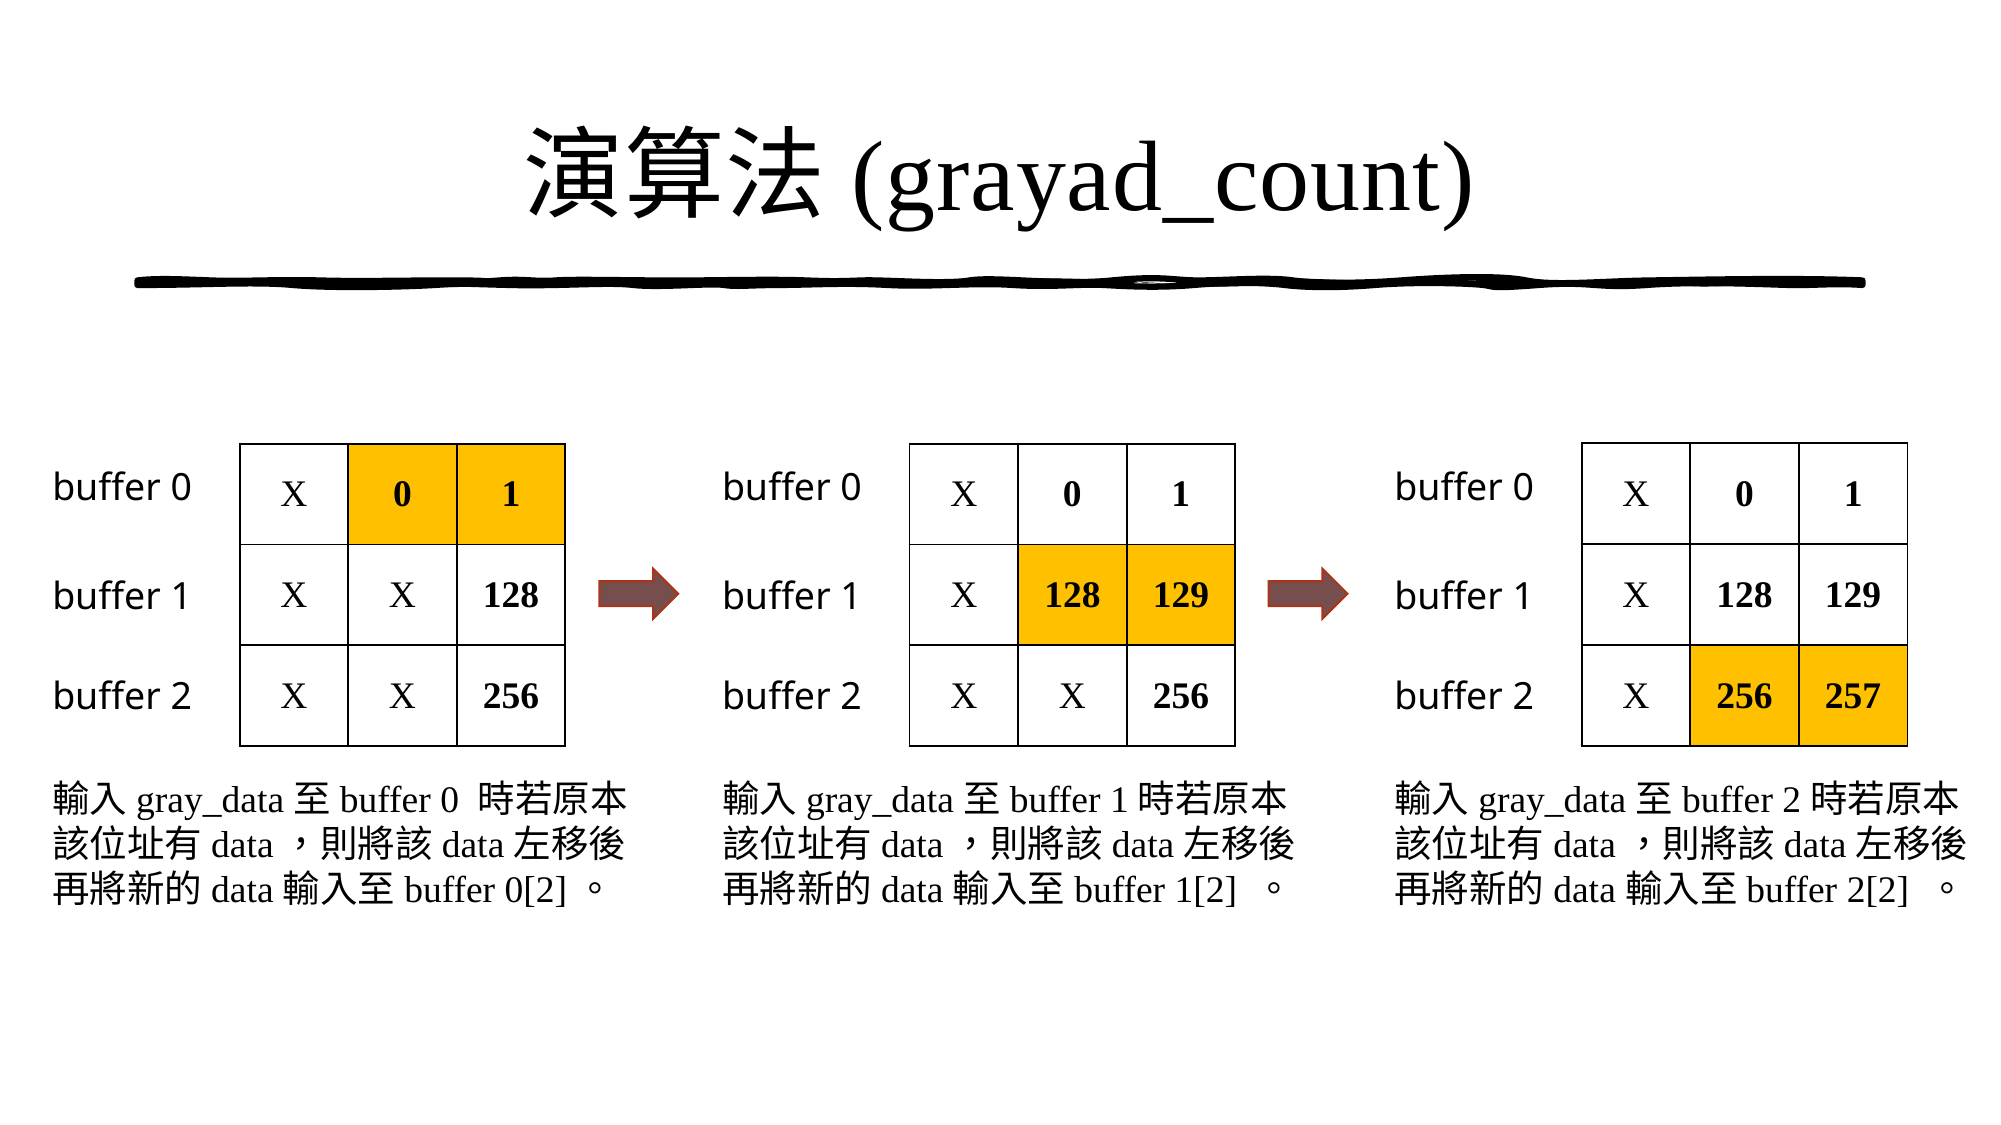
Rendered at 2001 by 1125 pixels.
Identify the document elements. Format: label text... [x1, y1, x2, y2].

text_box buffer 0 [1379, 455, 1558, 516]
table_cell 256 [1691, 646, 1798, 745]
table_cell X [910, 545, 1017, 644]
text_box 輸入gray_data至buffer 2時若原本該位址有data，則將該data左移後再將新的data輸入至buffer 2[2] 。 [1379, 767, 1985, 917]
table_cell X [910, 646, 1017, 745]
table_cell 128 [1691, 545, 1798, 644]
table_cell X [241, 545, 347, 644]
text_box [1267, 566, 1349, 622]
table_cell X [1019, 646, 1126, 745]
text_box buffer 1 [1379, 564, 1558, 625]
table_cell 128 [458, 545, 564, 644]
table_cell X [349, 545, 456, 644]
table_cell 129 [1128, 545, 1234, 644]
table_cell 256 [1128, 646, 1234, 745]
table_header X [910, 445, 1017, 544]
table_cell X [349, 646, 456, 745]
text_box buffer 2 [37, 664, 216, 725]
table_header 1 [1128, 445, 1234, 544]
table_cell 128 [1019, 545, 1126, 644]
text_box [598, 566, 680, 622]
table_header 1 [458, 445, 564, 544]
table_header 0 [1019, 445, 1126, 544]
table_header 1 [1800, 444, 1907, 543]
text_box buffer 1 [707, 564, 886, 625]
table_cell X [1583, 646, 1689, 745]
table_header 0 [349, 445, 456, 544]
text_box buffer 0 [37, 456, 216, 516]
table_header X [1583, 444, 1689, 543]
text_box 輸入gray_data至buffer 1時若原本該位址有data，則將該data左移後再將新的data輸入至buffer 1[2] 。 [707, 767, 1313, 963]
text_box buffer 2 [1379, 664, 1558, 725]
table_cell 129 [1800, 545, 1907, 644]
table_cell X [241, 646, 347, 745]
table_header 0 [1691, 444, 1798, 543]
title 演算法(grayad_count) [137, 59, 1863, 278]
table_cell X [1583, 545, 1689, 644]
text_box buffer 2 [707, 664, 886, 725]
table_cell 257 [1800, 646, 1907, 745]
text_box buffer 0 [707, 456, 886, 516]
text_box buffer 1 [37, 564, 216, 625]
text_box 輸入gray_data至buffer 0 時若原本該位址有data，則將該data左移後再將新的data輸入至buffer 0[2]。 [37, 767, 646, 962]
table_cell 256 [458, 646, 564, 745]
table_header X [241, 445, 347, 544]
